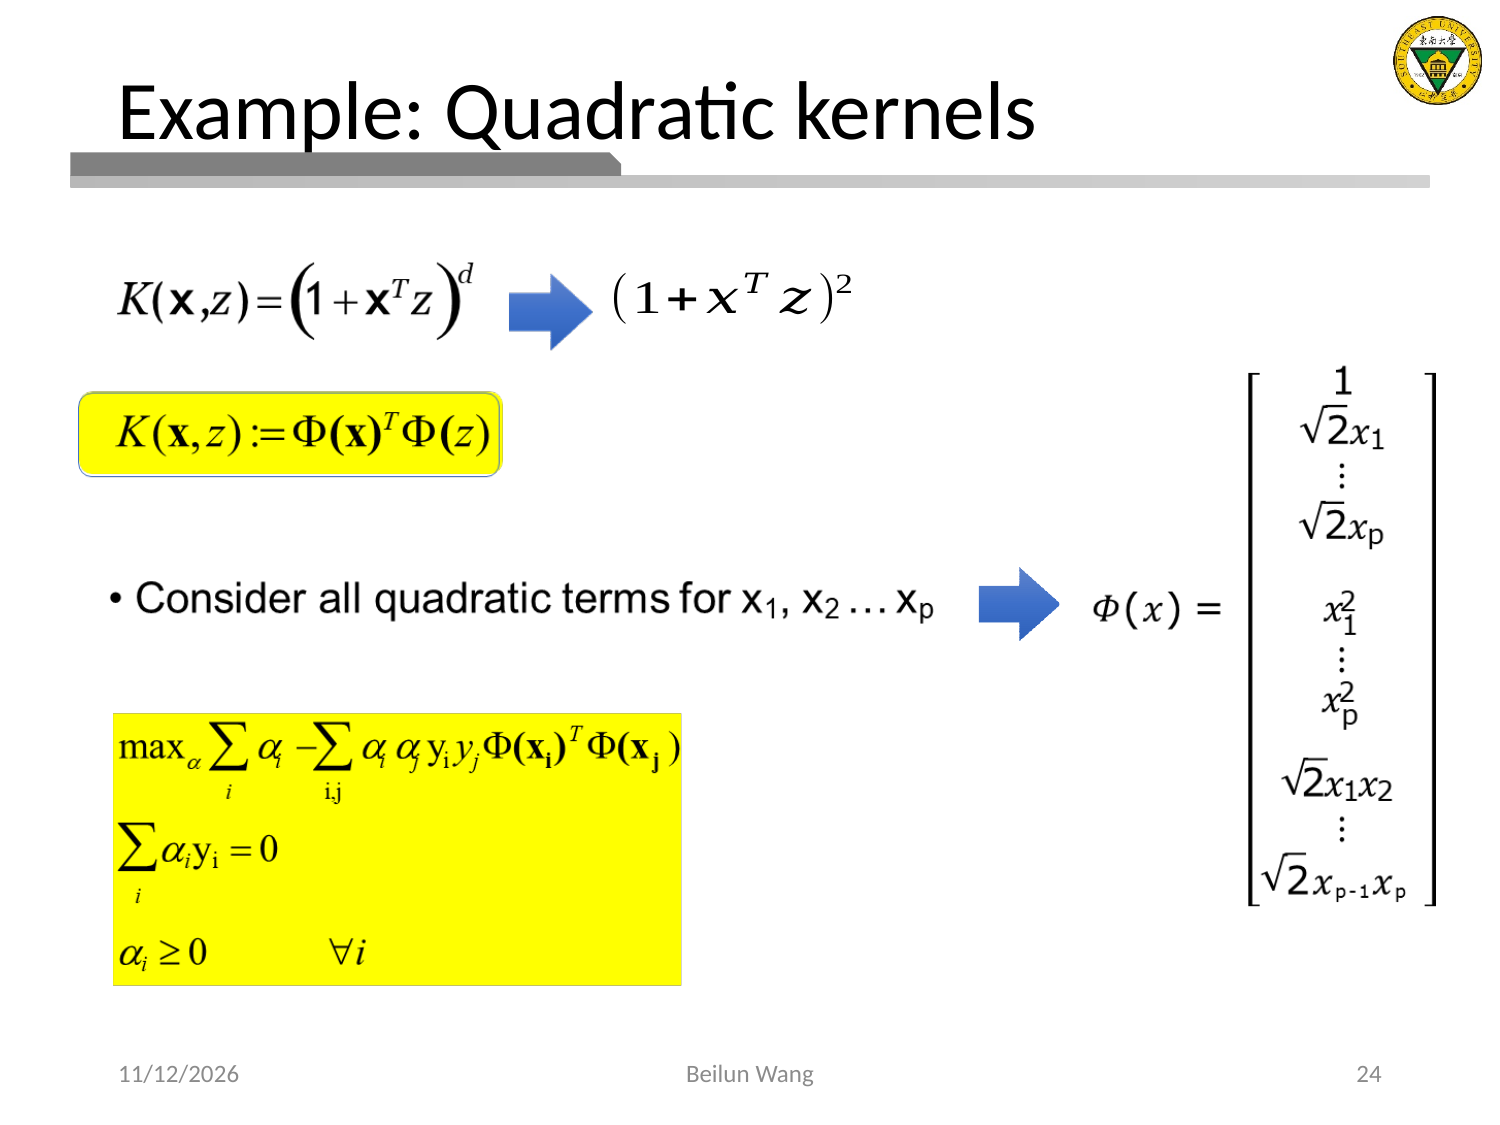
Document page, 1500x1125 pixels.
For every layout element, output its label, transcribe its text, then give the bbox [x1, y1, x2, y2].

slide_number 24 [1059, 1042, 1397, 1103]
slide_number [103, 1042, 441, 1103]
picture [1393, 16, 1482, 105]
picture [78, 211, 1436, 998]
title Example: Quadratic kernels [103, 59, 1361, 156]
footer Beilun Wang [496, 1042, 1004, 1103]
